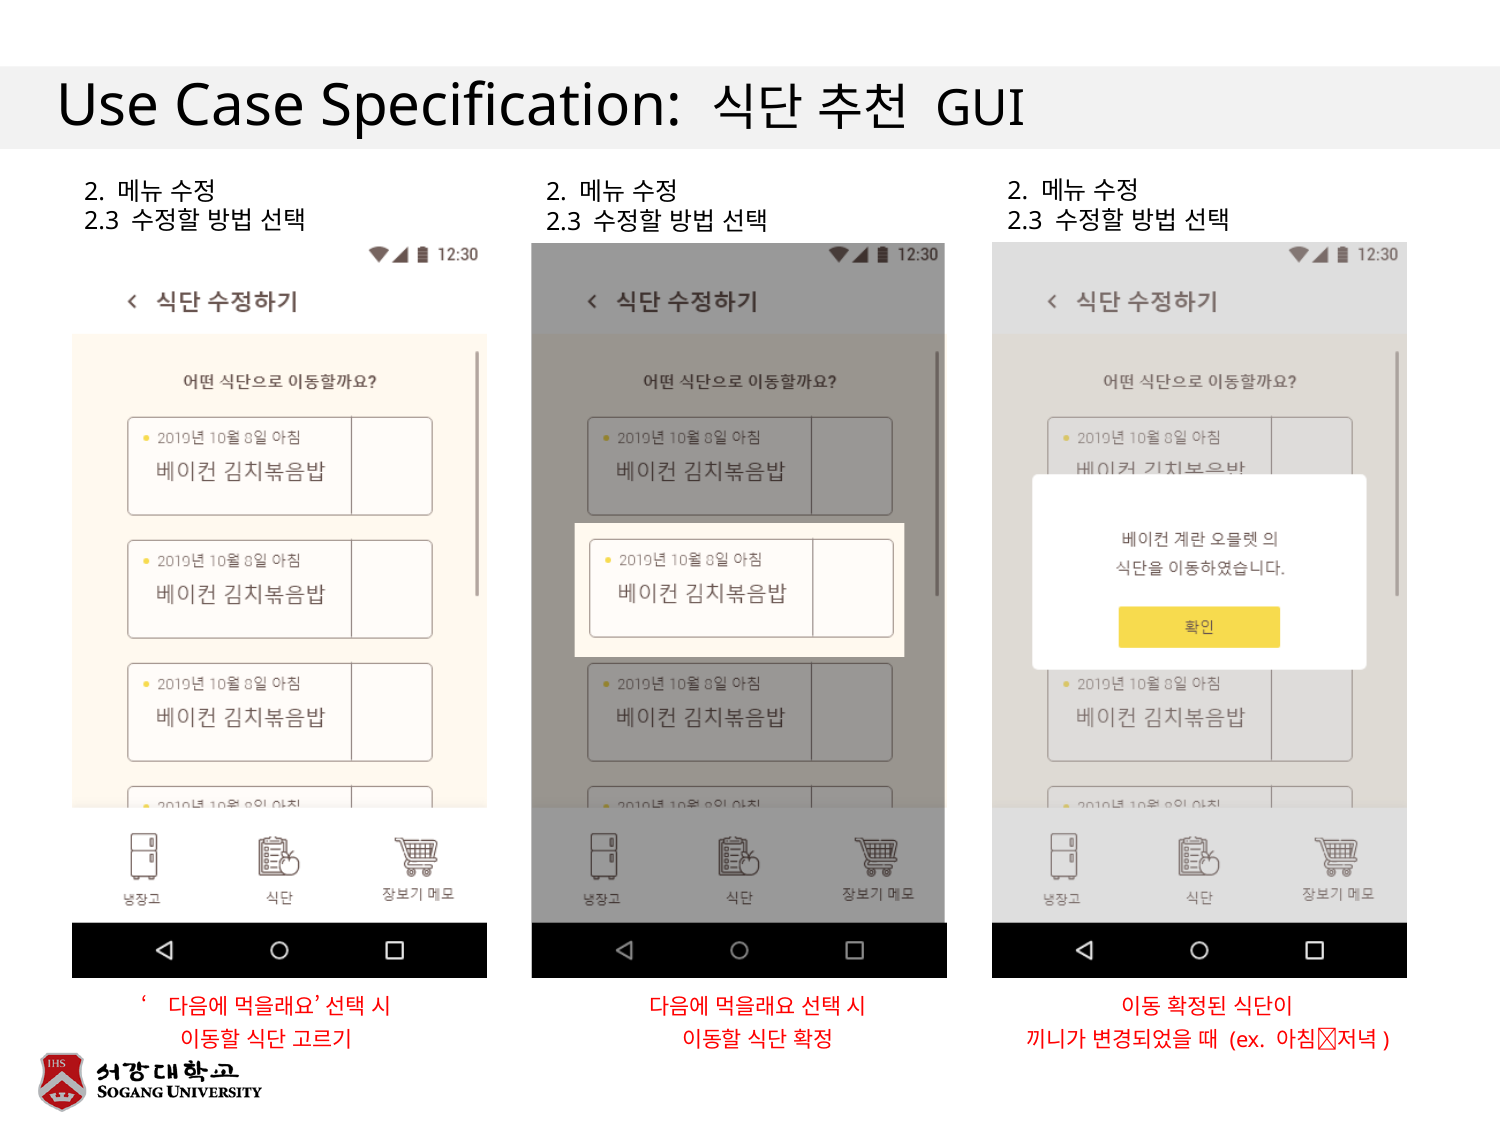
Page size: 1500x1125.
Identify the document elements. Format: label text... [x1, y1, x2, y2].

text_box 2. 메뉴 수정 2.3 수정할 방법 선택 [531, 167, 902, 242]
picture [72, 242, 487, 978]
text_box 이동 확정된 식단이 끼니가 변경되었을 때 (ex. 아침저녁) [1009, 978, 1407, 1059]
text_box 2. 메뉴 수정 2.3 수정할 방법 선택 [992, 167, 1388, 242]
title Use Case Specification: 식단 추천 GUI [41, 64, 1459, 149]
text_box ‘다음에 먹을래요’ 선택 시 이동할 식단 고르기 [68, 978, 466, 1059]
picture [0, 1031, 294, 1125]
text_box 다음에 먹을래요 선택 시 이동할 식단 확정 [559, 978, 957, 1059]
picture [992, 242, 1407, 978]
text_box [531, 242, 947, 978]
text_box 2. 메뉴 수정 2.3 수정할 방법 선택 [69, 167, 440, 243]
